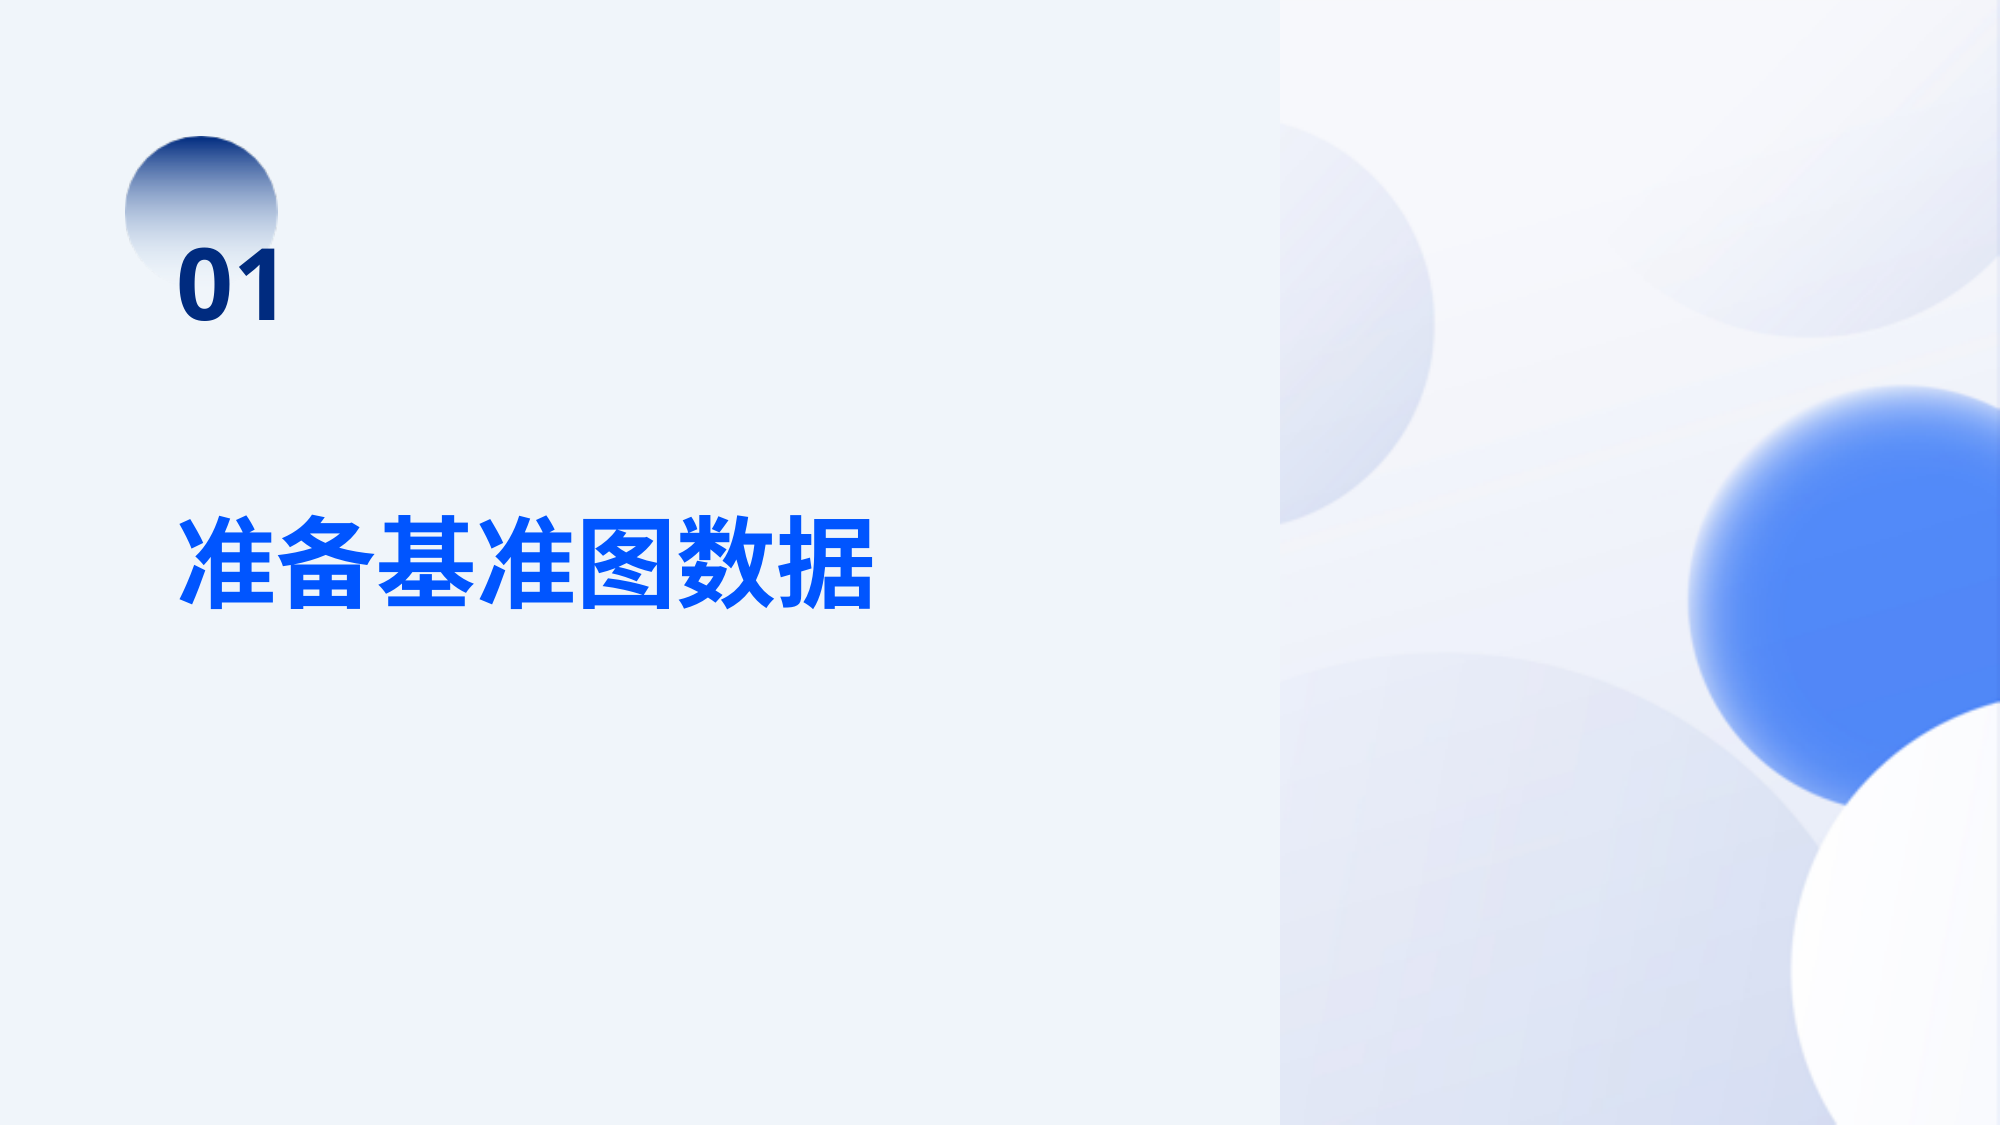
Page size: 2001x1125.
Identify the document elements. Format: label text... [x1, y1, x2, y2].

picture [1279, 0, 2000, 1125]
picture [125, 136, 278, 289]
text_box 准备基准图数据 [160, 431, 1111, 629]
text_box 01 [160, 151, 1111, 350]
